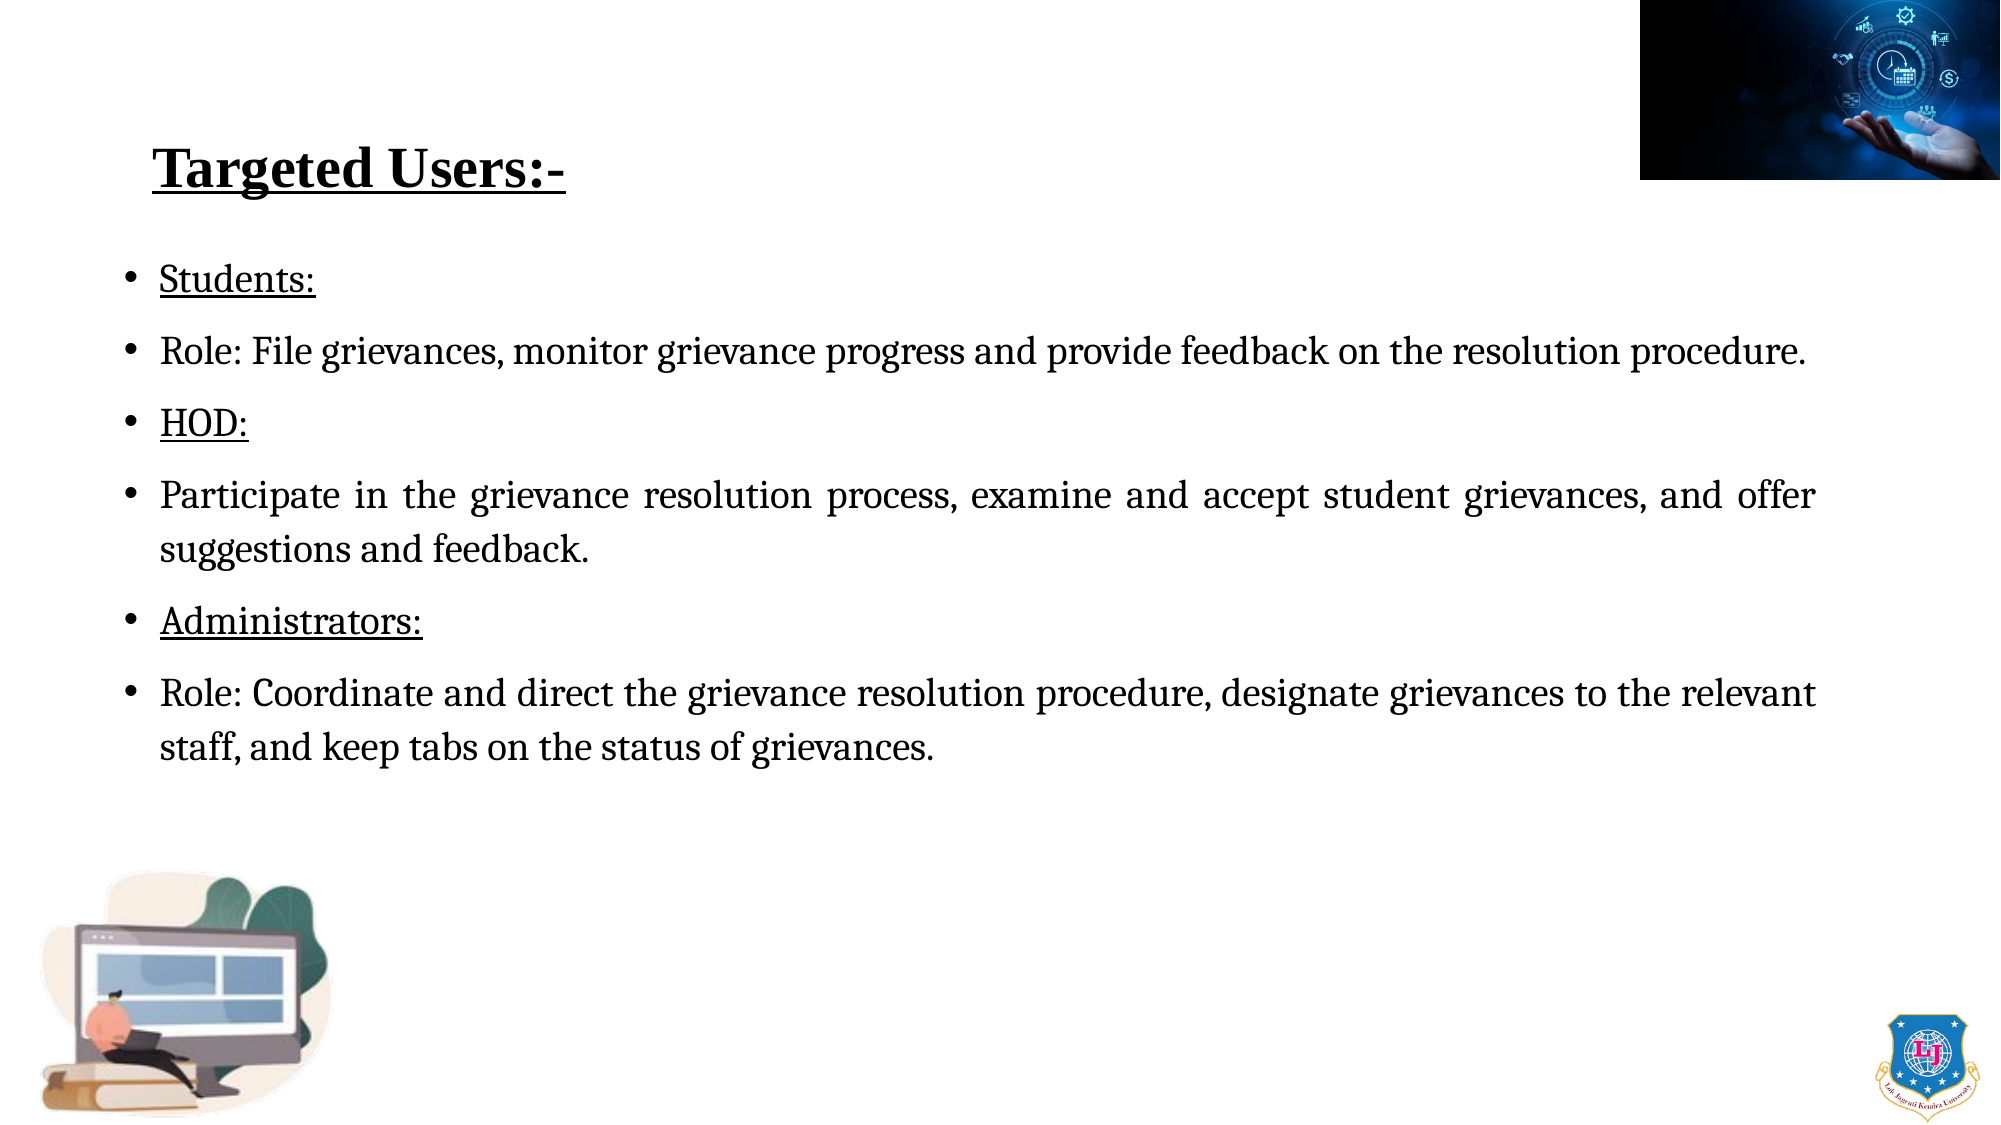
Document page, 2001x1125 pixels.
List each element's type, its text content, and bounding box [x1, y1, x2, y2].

picture [1875, 1011, 1982, 1125]
title Targeted Users:- [137, 59, 1863, 278]
picture [0, 816, 399, 1125]
list Students: Role: File grievances, monitor grievance progress and provide feedback on the resolution procedure. HOD: Participate in the grievance resolution process, examine and accept student grievances, and offer suggestions and feedback. Administrators: Role: Coordinate and direct the grievance resolution procedure, designate grievances to the relevant staff, and keep tabs on the status of grievances. [108, 239, 1834, 954]
picture [1639, 0, 2000, 180]
